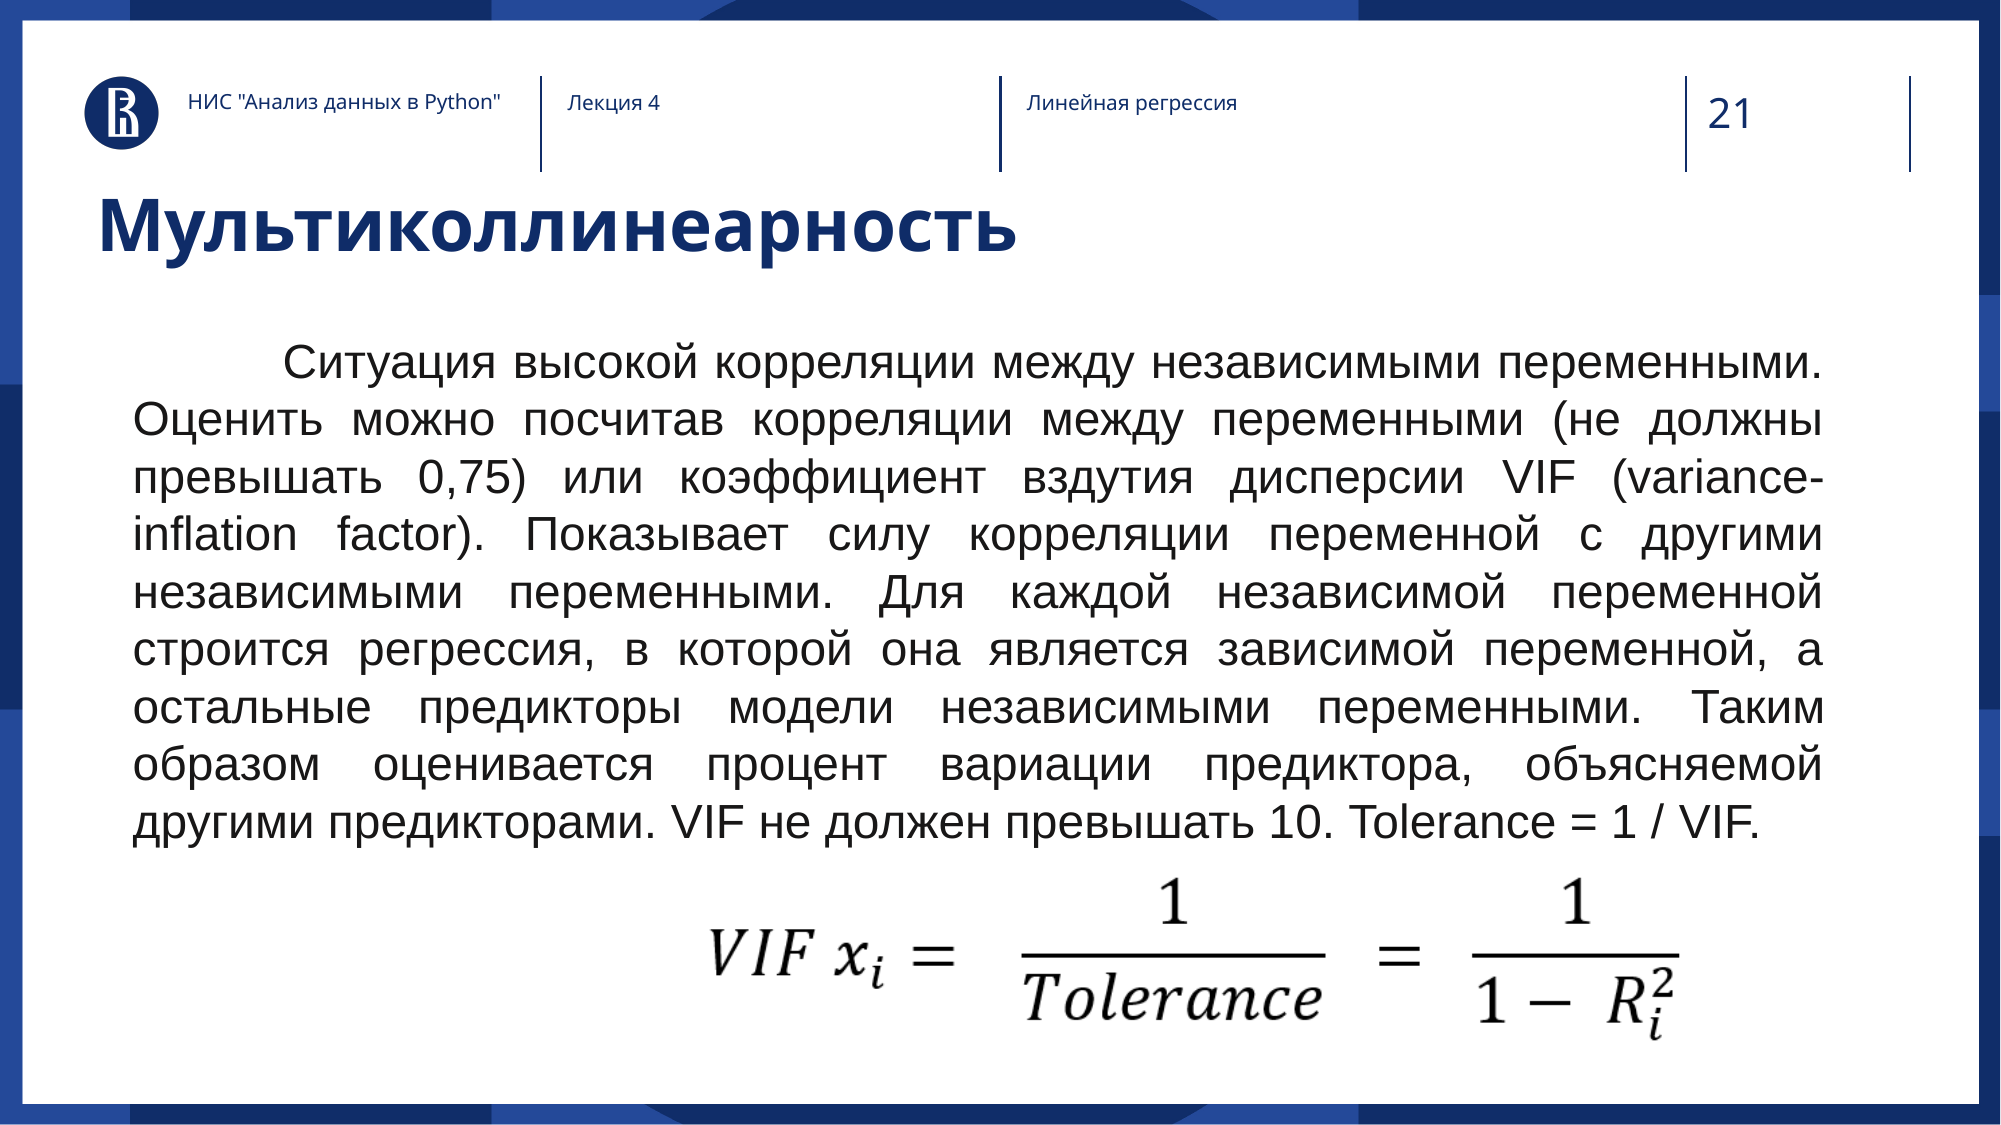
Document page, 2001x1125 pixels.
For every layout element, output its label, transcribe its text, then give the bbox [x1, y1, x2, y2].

list НИС "Анализ данных в Python" [187, 88, 520, 157]
list Лекция 4 [567, 90, 907, 157]
text_box Ситуация высокой корреляции между независимыми переменными. Оценить можно посчитав корреляции между переменными (не должны превышать 0,75) или коэффициент вздутия дисперсии VIF (variance-inflation factor). Показывает силу корреляции переменной с другими независимыми переменными. Для каждой независимой переменной строится регрессия, в которой она является зависимой переменной, а остальные предикторы модели независимыми переменными. Таким образом оценивается процент вариации предиктора, объясняемой другими предикторами. VIF не должен превышать 10. Tolerance = 1 / VIF. [117, 323, 1841, 855]
list Линейная регрессия [1026, 90, 1367, 157]
picture [0, 0, 2001, 1125]
title Мультиколлинеарность [96, 178, 1911, 306]
